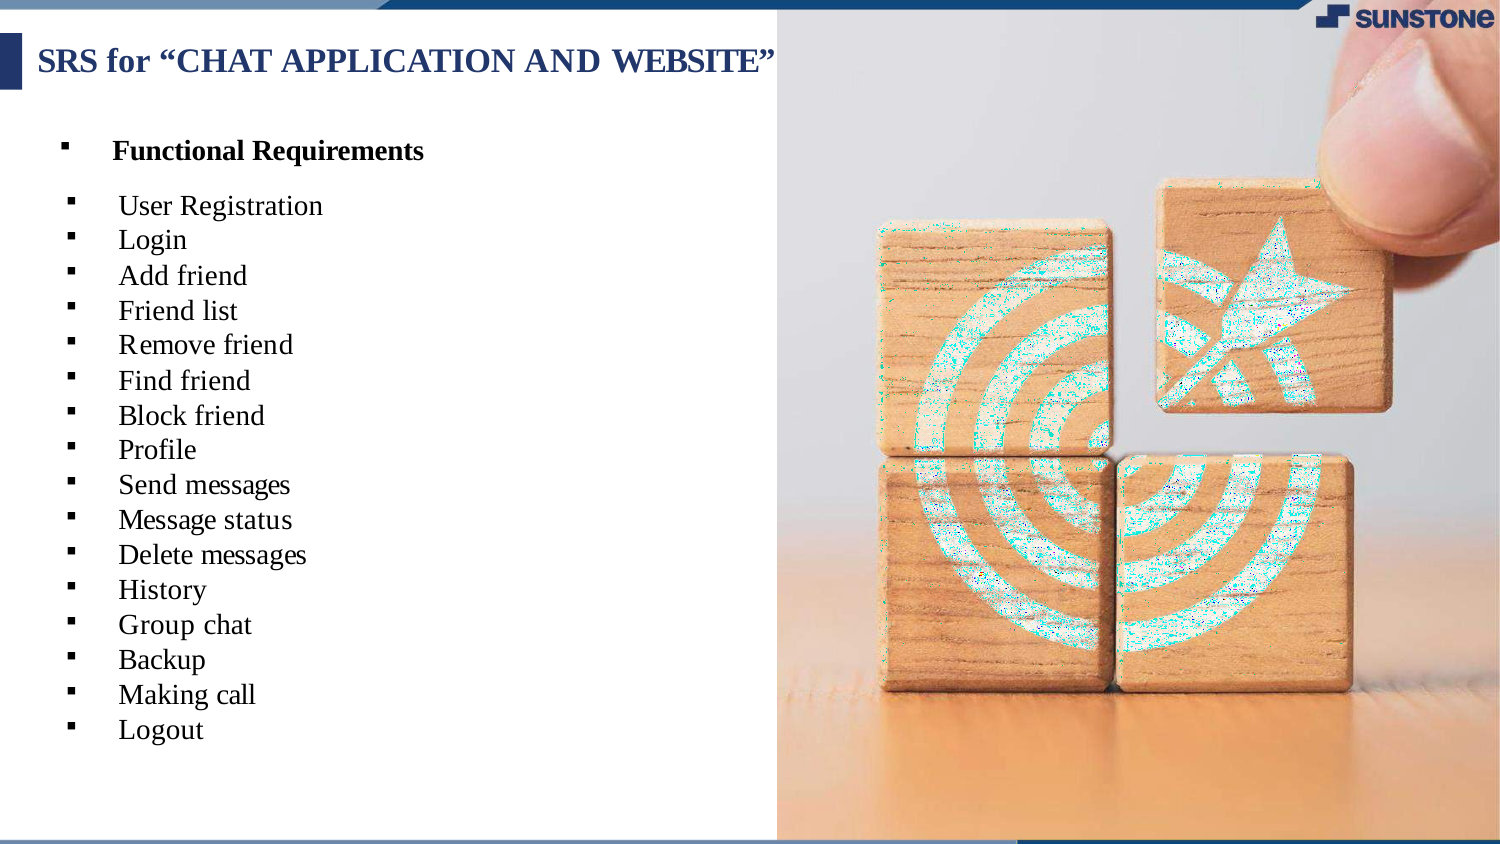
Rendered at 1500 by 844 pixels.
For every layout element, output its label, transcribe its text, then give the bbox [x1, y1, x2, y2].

picture [0, 0, 1500, 844]
text_box Functional Requirements User Registration Login Add friend Friend list Remove friend Find friend Block friend Profile Send messages Message status Delete messages History Group chat Backup Making call Logout [58, 108, 427, 746]
title SRS for “CHAT APPLICATION AND WEBSITE” [35, 35, 782, 179]
